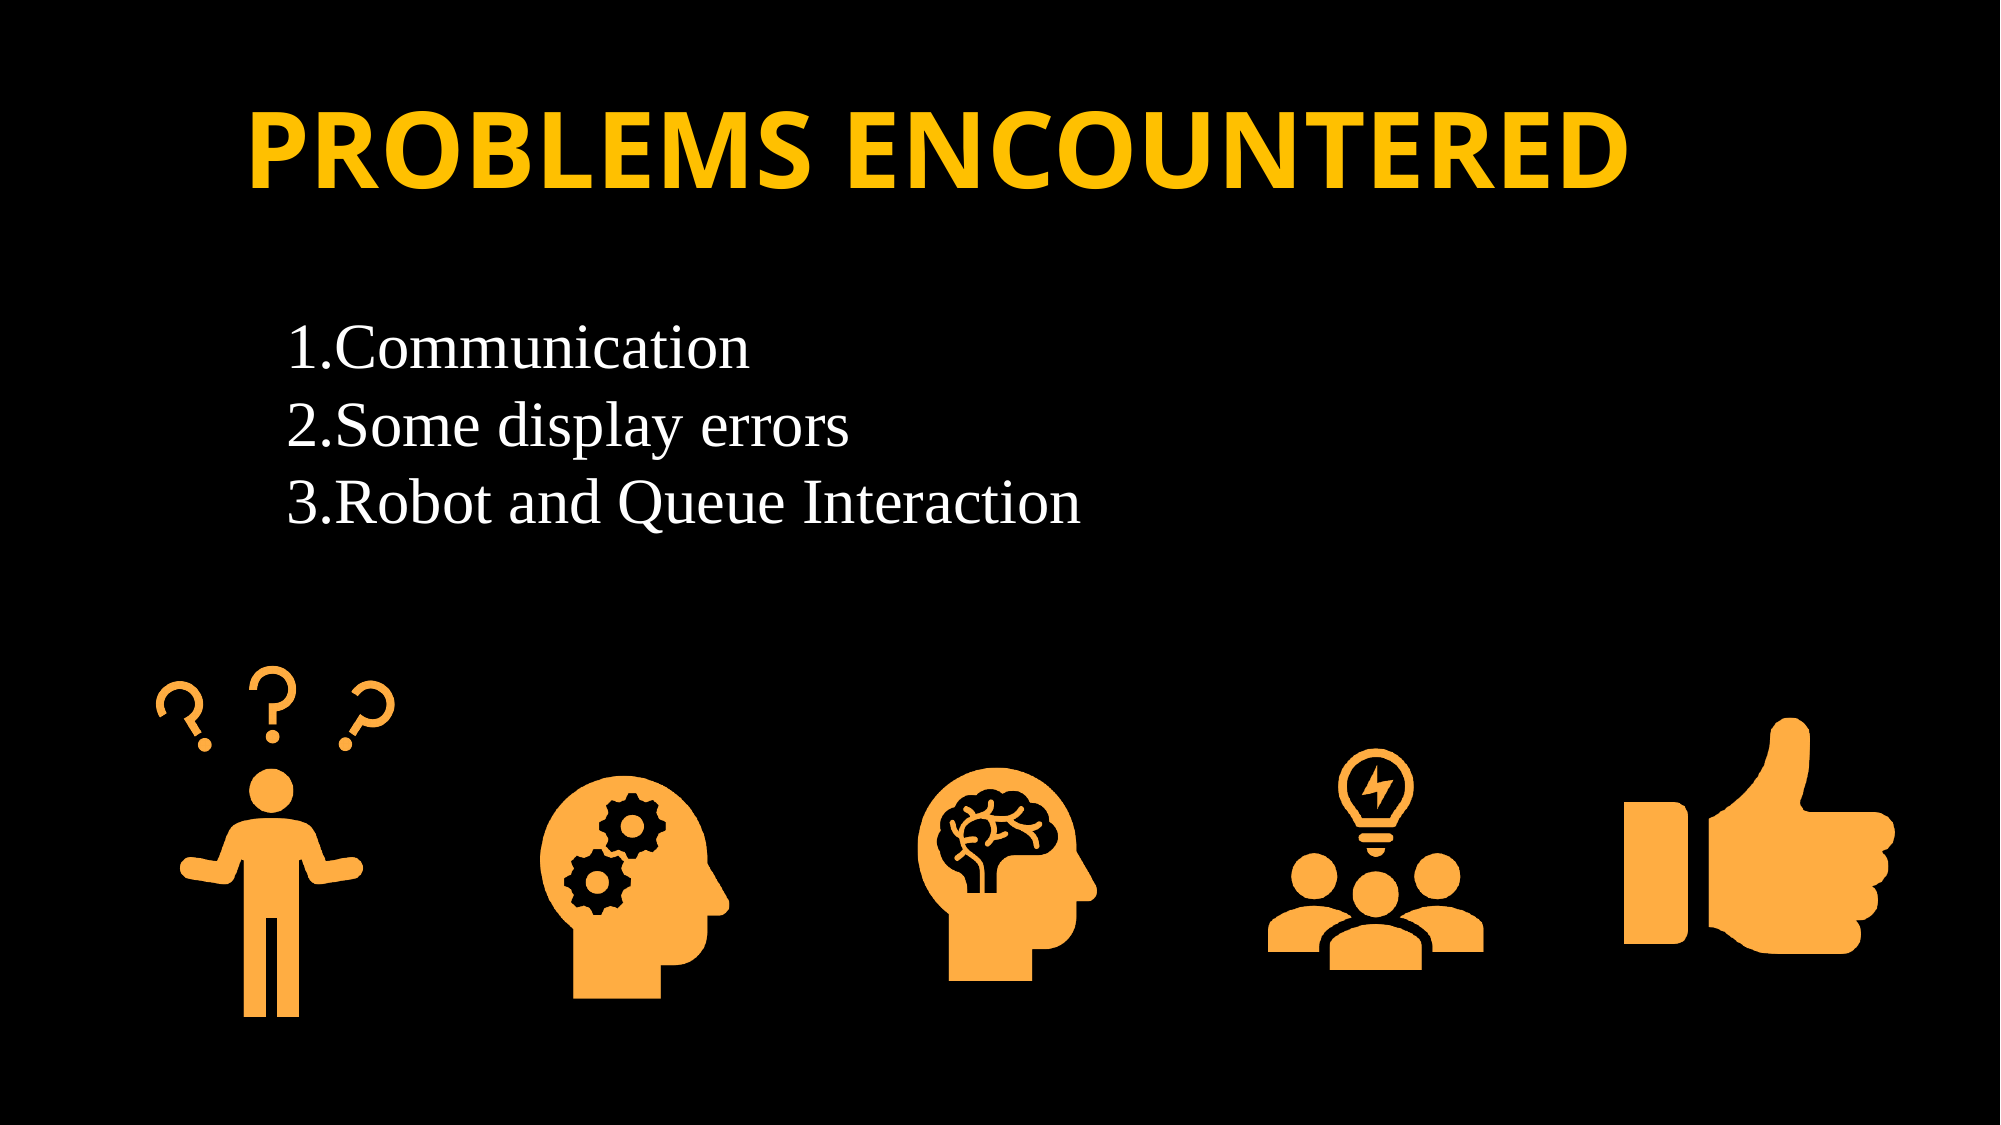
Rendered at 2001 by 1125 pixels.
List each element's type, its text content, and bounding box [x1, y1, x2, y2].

picture [880, 746, 1134, 1002]
picture [1232, 717, 1517, 1002]
picture [118, 647, 432, 1025]
text_box 1.Communication 2.Some display errors 3.Robot and Queue Interaction [271, 296, 1795, 544]
text_box PROBLEMS ENCOUNTERED [228, 74, 1807, 263]
picture [1596, 673, 1922, 999]
picture [501, 760, 768, 1025]
